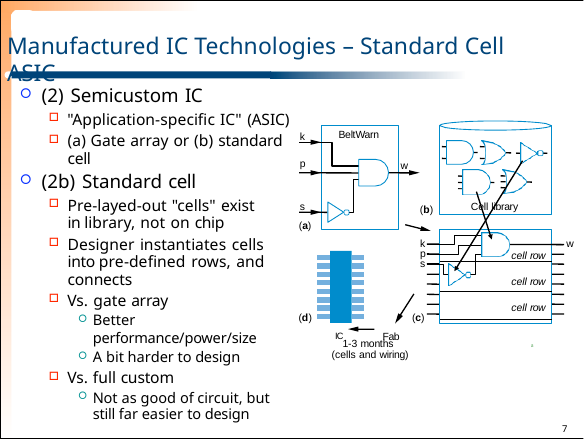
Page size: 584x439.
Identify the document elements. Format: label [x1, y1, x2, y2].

text_box [314, 250, 368, 324]
text_box [347, 326, 376, 332]
text_box [298, 125, 325, 324]
text_box [0, 0, 584, 439]
text_box [438, 120, 553, 131]
text_box [327, 124, 552, 325]
text_box [425, 159, 566, 321]
